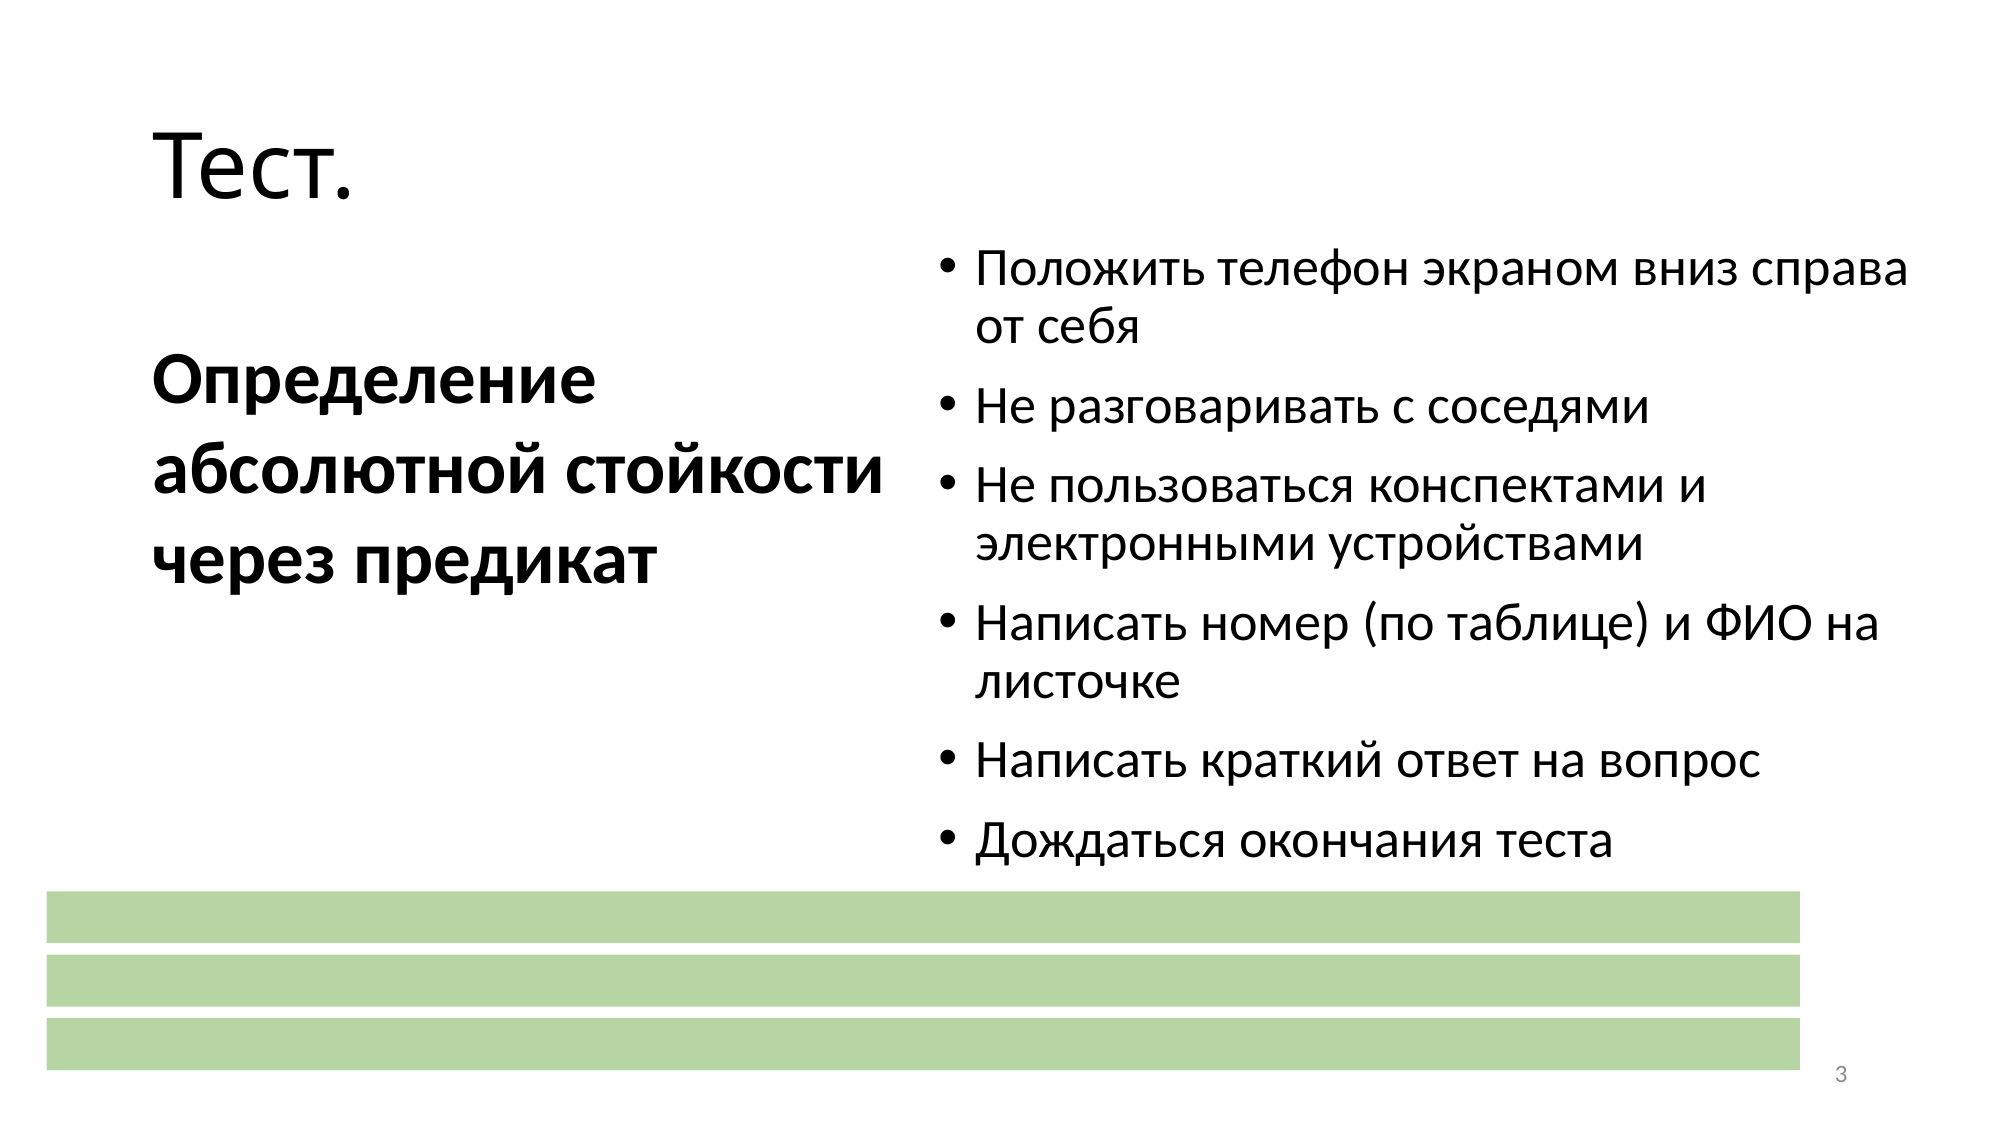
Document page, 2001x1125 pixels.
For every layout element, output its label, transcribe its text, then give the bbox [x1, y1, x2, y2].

list Положить телефон экраном вниз справа от себя Не разговаривать с соседями Не пользоваться конспектами и электронными устройствами Написать номер (по таблице) и ФИО на листочке Написать краткий ответ на вопрос Дождаться окончания теста [923, 231, 1932, 945]
text_box Определение абсолютной стойкости через предикат [137, 231, 924, 606]
text_box [46, 891, 1800, 944]
text_box [46, 954, 1800, 1007]
text_box [46, 1018, 1800, 1071]
title Тест. [137, 59, 1863, 231]
slide_number 3 [1412, 1042, 1863, 1103]
